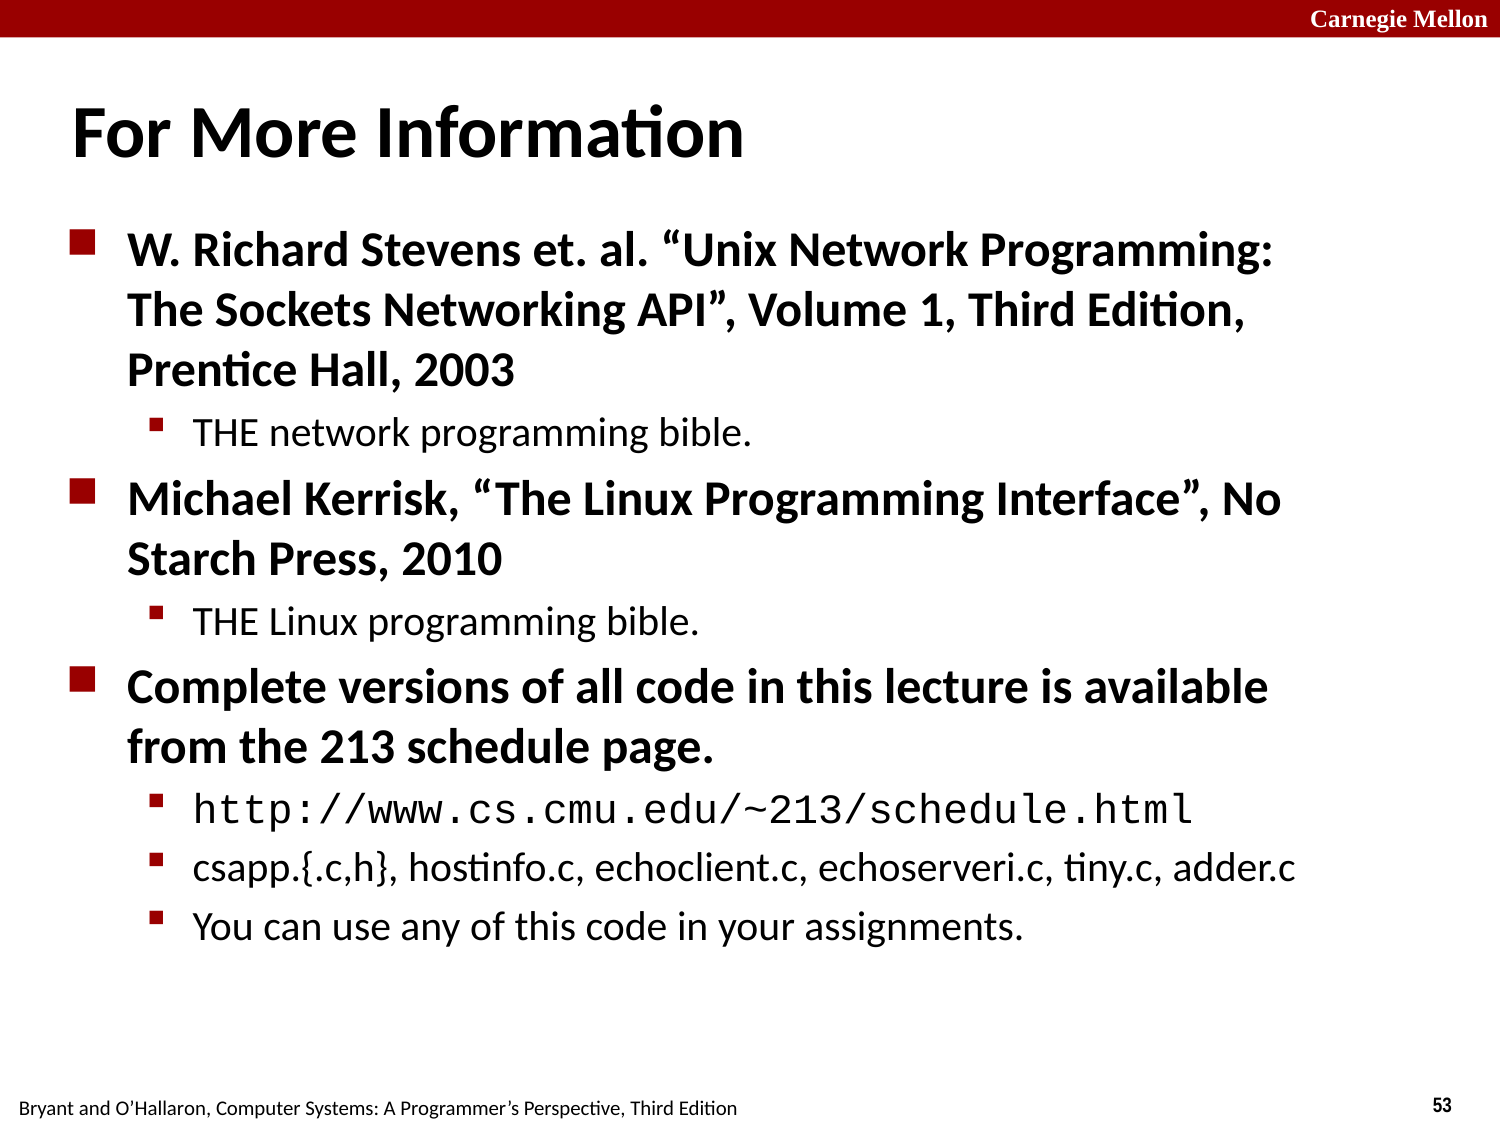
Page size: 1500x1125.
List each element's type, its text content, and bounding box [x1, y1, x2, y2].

list W. Richard Stevens et. al. “Unix Network Programming: The Sockets Networking API”, Volume 1, Third Edition, Prentice Hall, 2003 THE network programming bible. Michael Kerrisk, “The Linux Programming Interface”, No Starch Press, 2010 THE Linux programming bible. Complete versions of all code in this lecture is available from the 213 schedule page. http://www.cs.cmu.edu/~213/schedule.html csapp.{.c,h}, hostinfo.c, echoclient.c, echoserveri.c, tiny.c, adder.c You can use any of this code in your assignments. [55, 209, 1352, 1026]
title For More Information [56, 80, 1051, 176]
